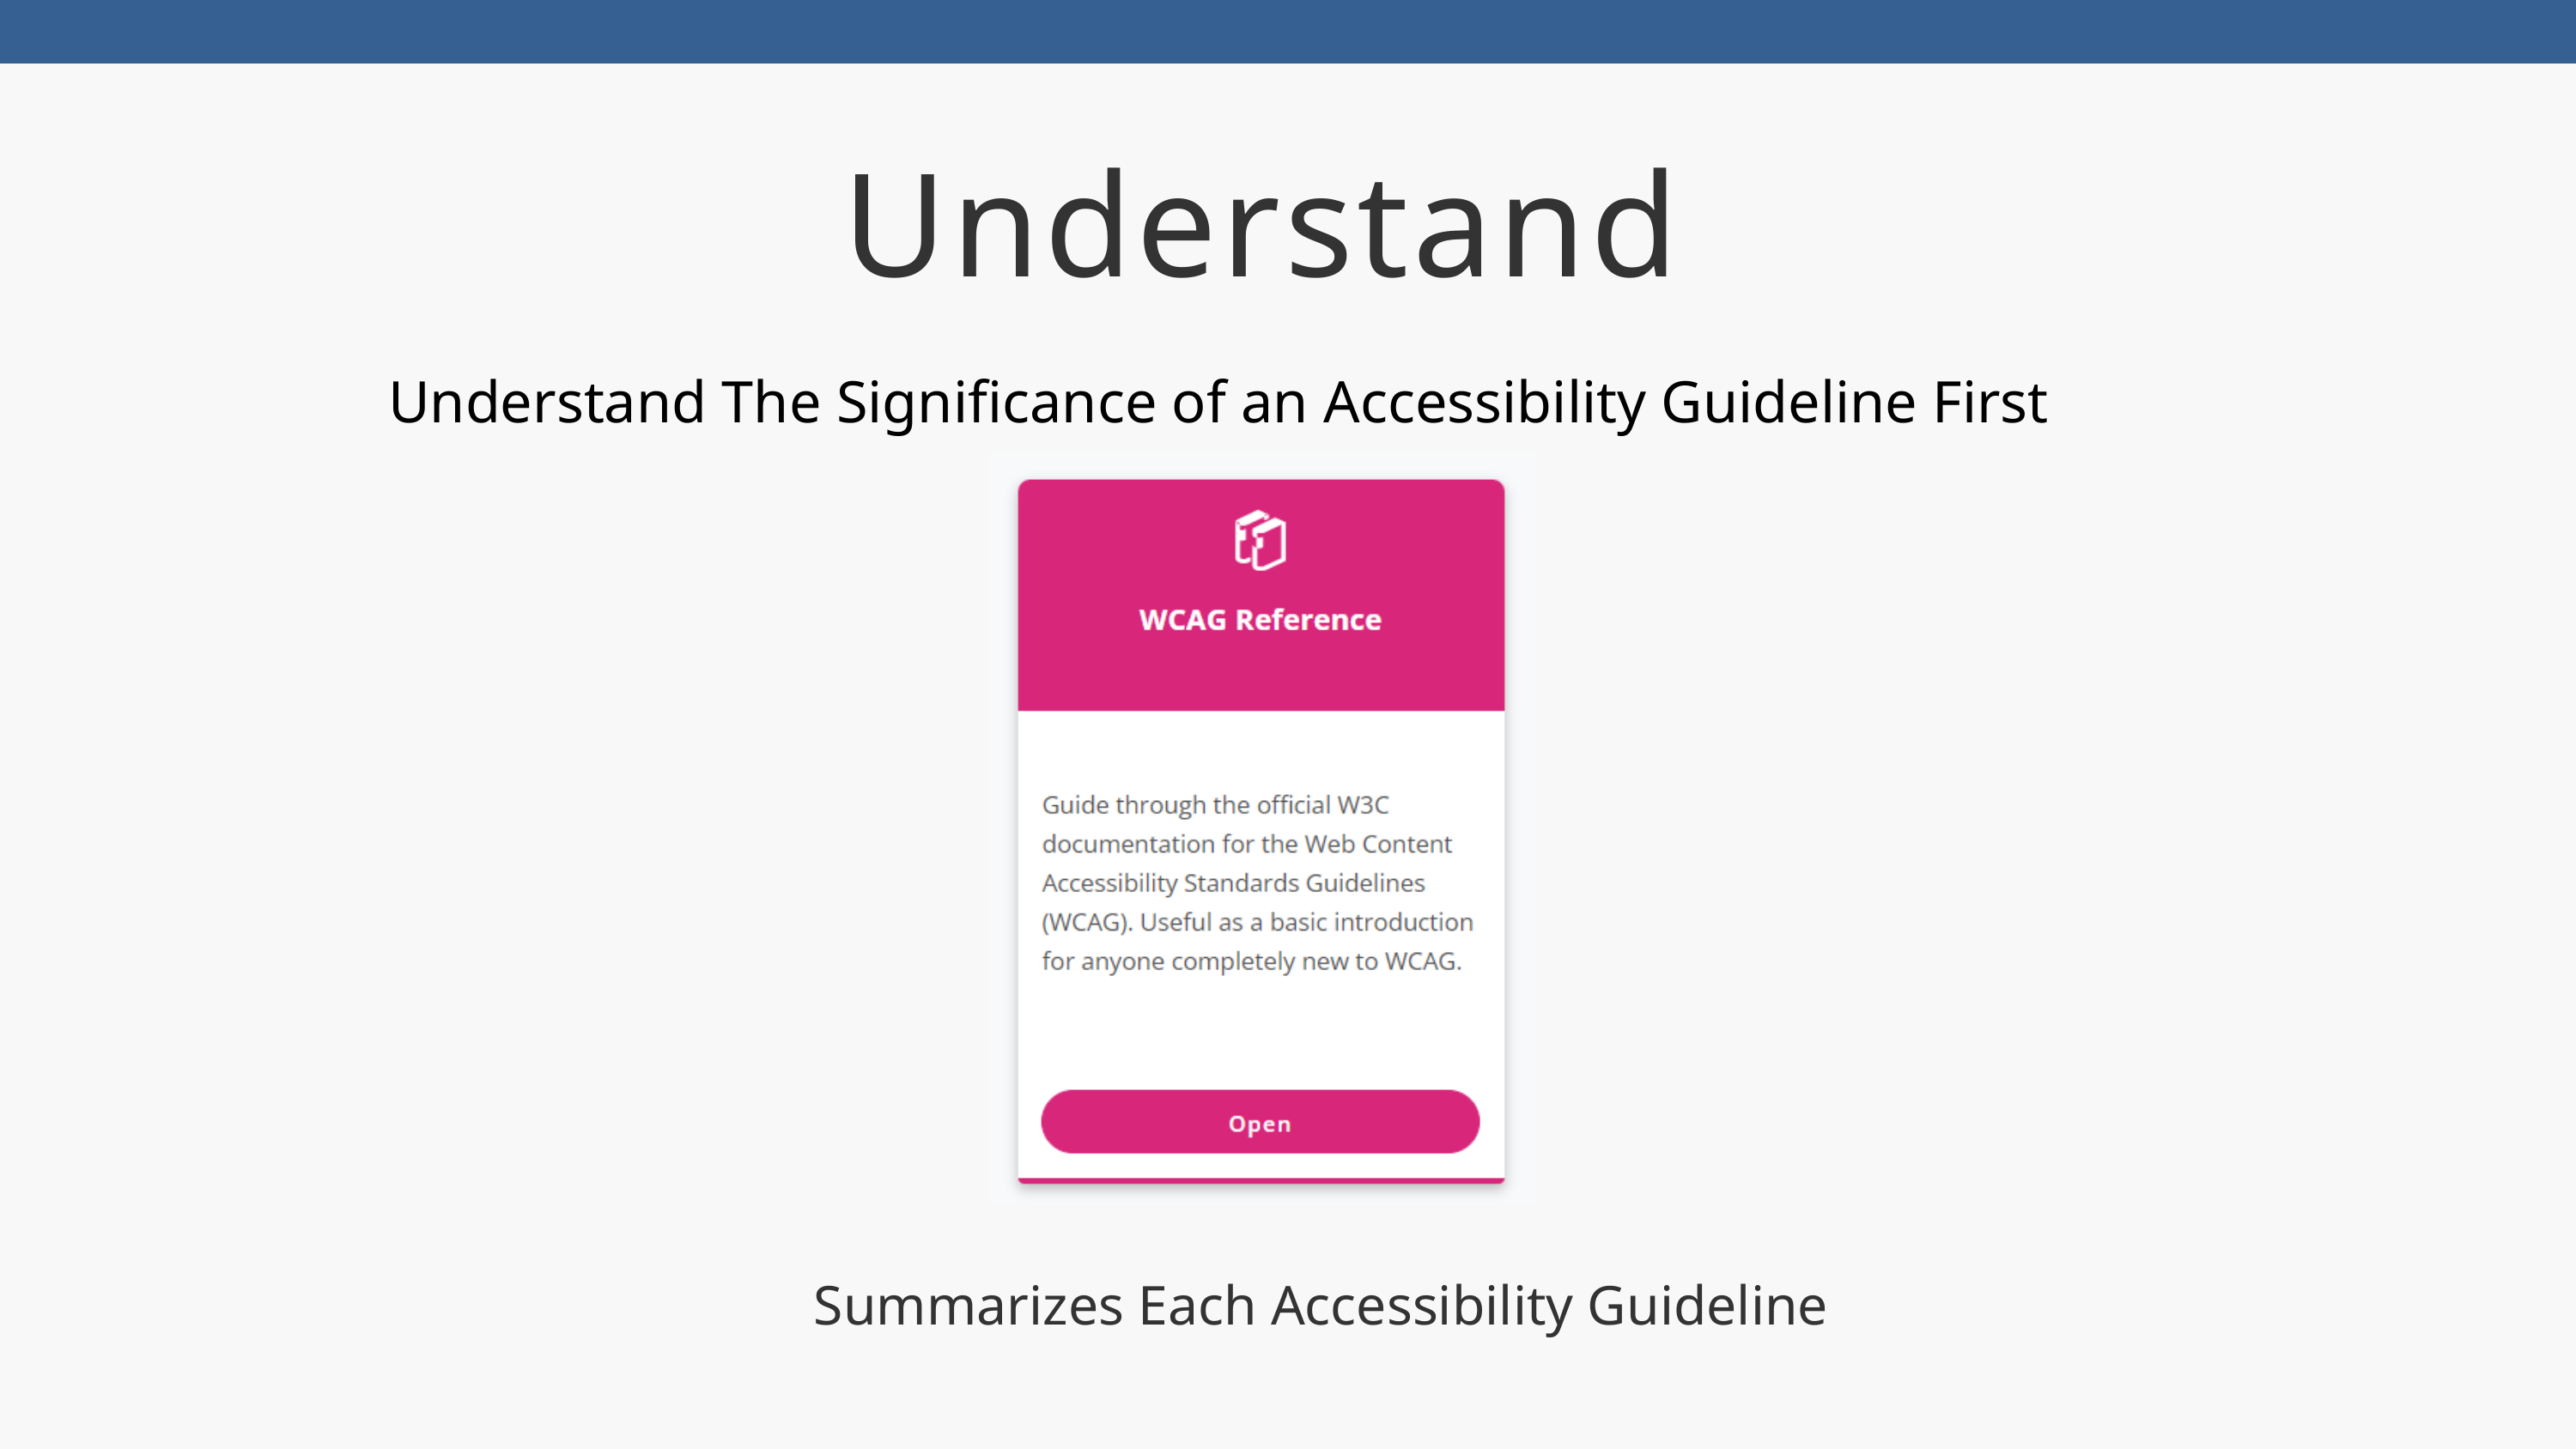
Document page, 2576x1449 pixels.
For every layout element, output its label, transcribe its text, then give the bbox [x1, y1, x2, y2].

text_box Understand [118, 134, 2404, 306]
picture [987, 452, 1535, 1204]
text_box Understand The Significance of an Accessibility Guideline First [375, 324, 2372, 440]
text_box Summarizes Each Accessibility Guideline [762, 1250, 1882, 1337]
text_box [0, 0, 2576, 64]
